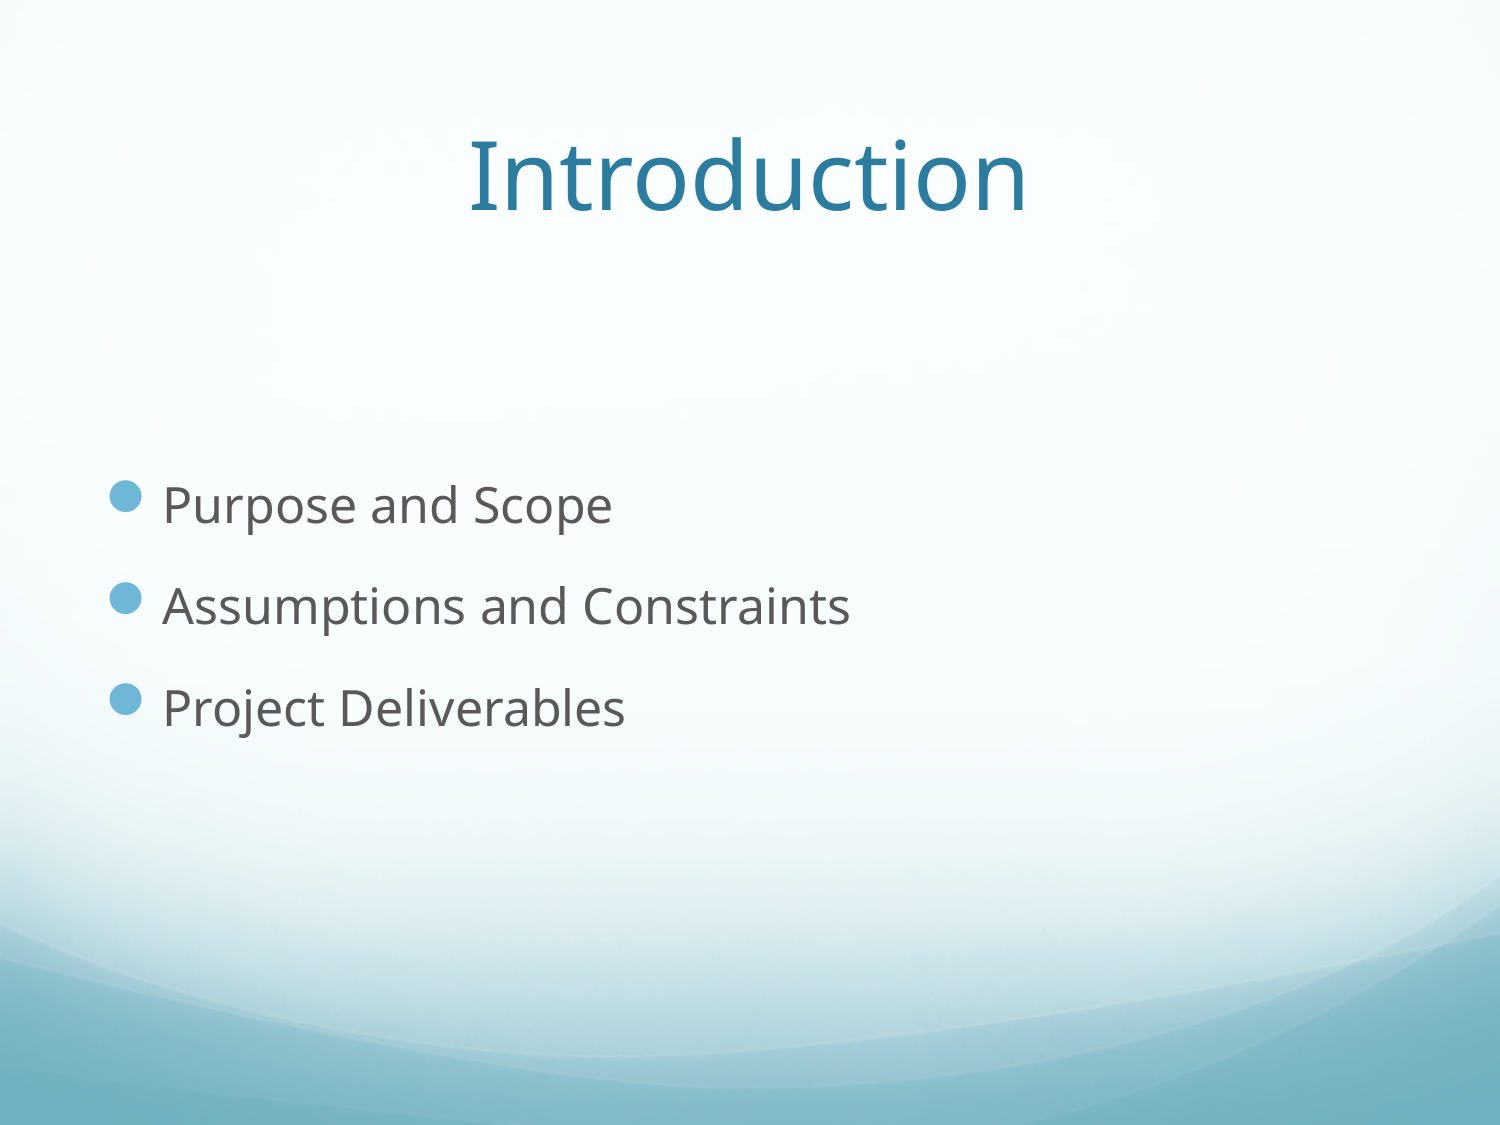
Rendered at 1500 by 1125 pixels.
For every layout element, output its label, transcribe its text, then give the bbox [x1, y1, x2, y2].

title Introduction [90, 17, 1410, 237]
list Purpose and Scope Assumptions and Constraints Project Deliverables [90, 262, 1410, 975]
